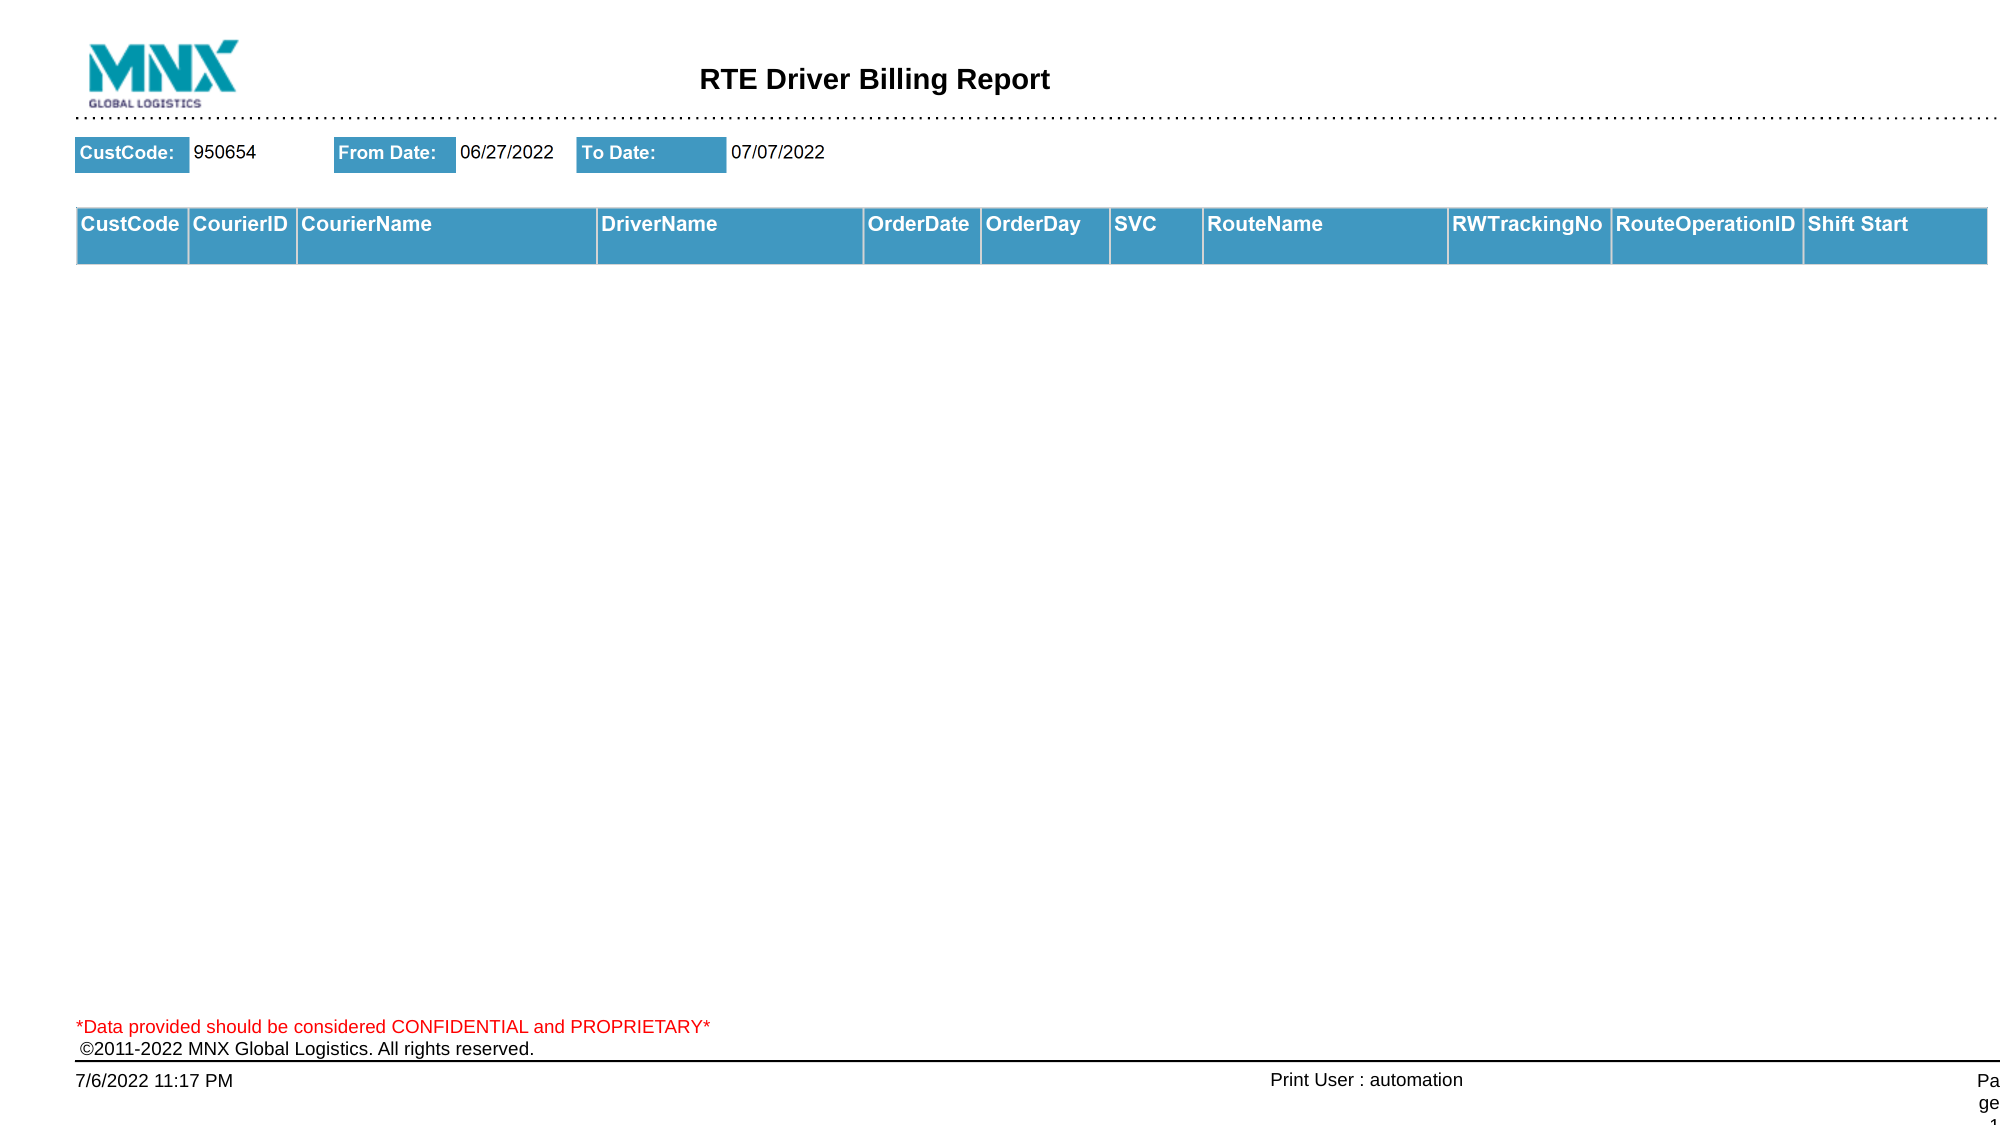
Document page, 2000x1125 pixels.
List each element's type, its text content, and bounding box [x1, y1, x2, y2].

text_box RTE Driver Billing Report [490, 56, 1260, 99]
picture [75, 37, 286, 110]
picture [74, 137, 877, 174]
text_box Print User : automation [1163, 1067, 1570, 1088]
text_box *Data provided should be considered CONFIDENTIAL and PROPRIETARY* [76, 1014, 1771, 1036]
picture [75, 207, 1988, 266]
text_box ©2011-2022 MNX Global Logistics. All rights reserved. [75, 1036, 1770, 1058]
text_box 7/6/2022 11:17 PM [75, 1068, 374, 1088]
text_box Page 1 of 2 [1974, 1068, 2000, 1088]
